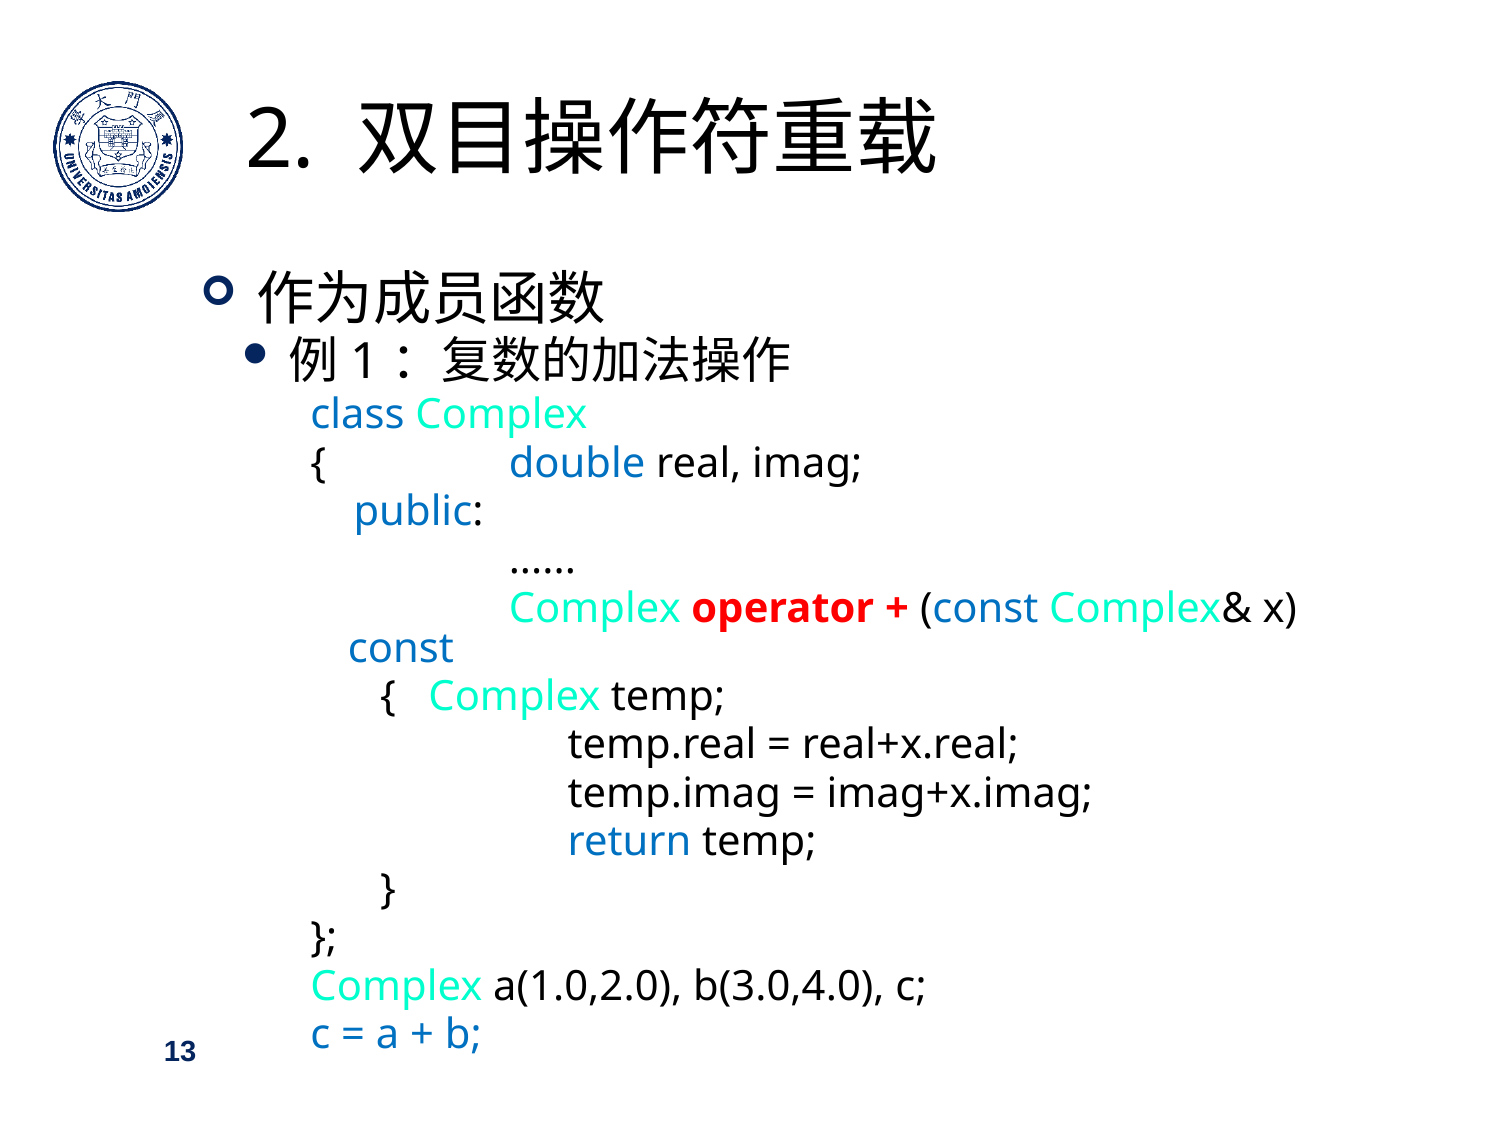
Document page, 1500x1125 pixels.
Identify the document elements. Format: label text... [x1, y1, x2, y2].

text_box 2. 双目操作符重载 [230, 54, 1336, 214]
slide_number 13 [148, 1024, 462, 1101]
picture [53, 81, 183, 212]
list 作为成员函数 例1：复数的加法操作 class Complex { double real, imag; public: ...... Complex operator + (const Complex& x) const { Complex temp; temp.real = real+x.real; temp.imag = imag+x.imag; return temp; } }; Complex a(1.0,2.0), b(3.0,4.0), c; c = a + b; [185, 267, 1424, 1053]
